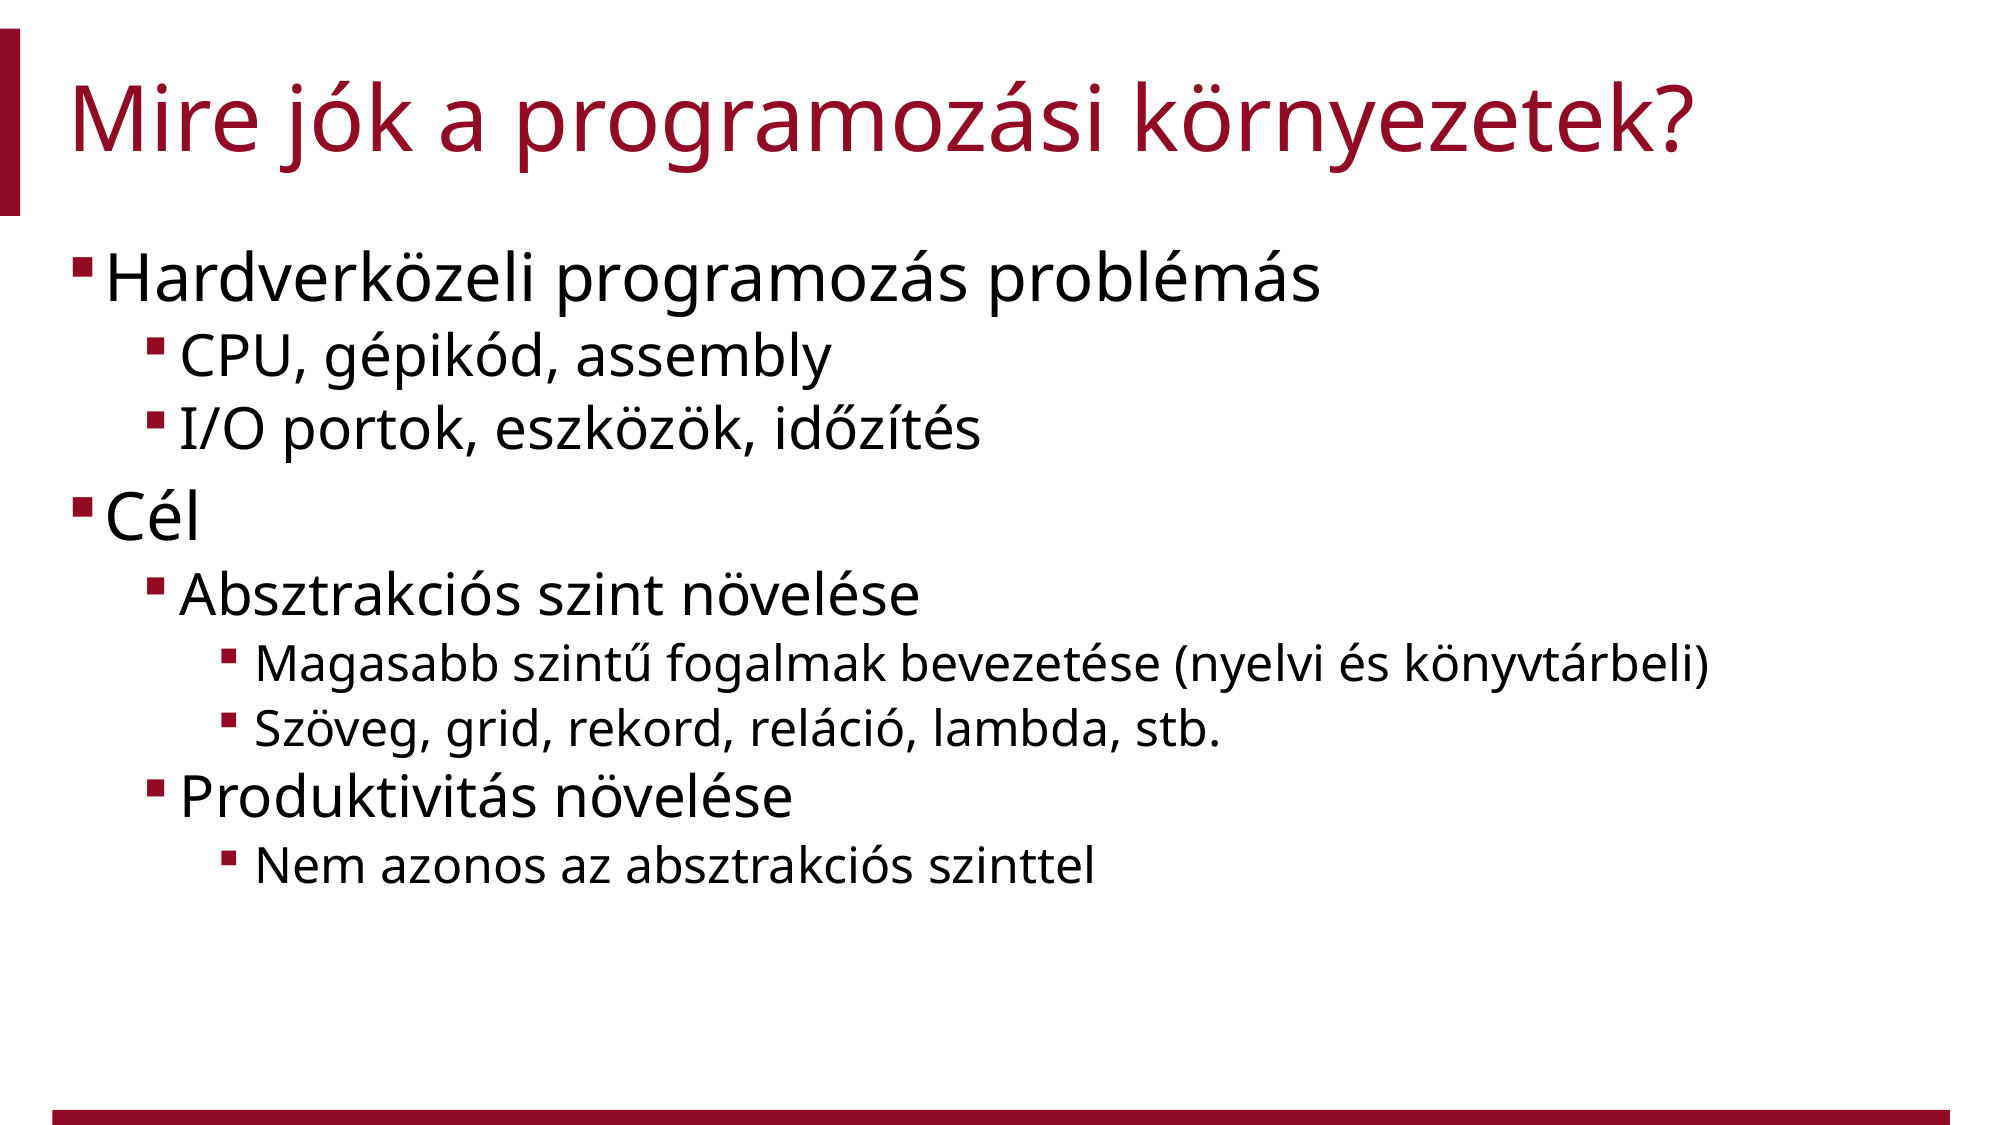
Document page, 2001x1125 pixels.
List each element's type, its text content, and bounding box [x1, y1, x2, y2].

title Mire jók a programozási környezetek? [52, 28, 1950, 216]
list Hardverközeli programozás problémás CPU, gépikód, assembly I/O portok, eszközök, időzítés Cél Absztrakciós szint növelése Magasabb szintű fogalmak bevezetése (nyelvi és könyvtárbeli) Szöveg, grid, rekord, reláció, lambda, stb. Produktivitás növelése Nem azonos az absztrakciós szinttel [52, 236, 1950, 1079]
